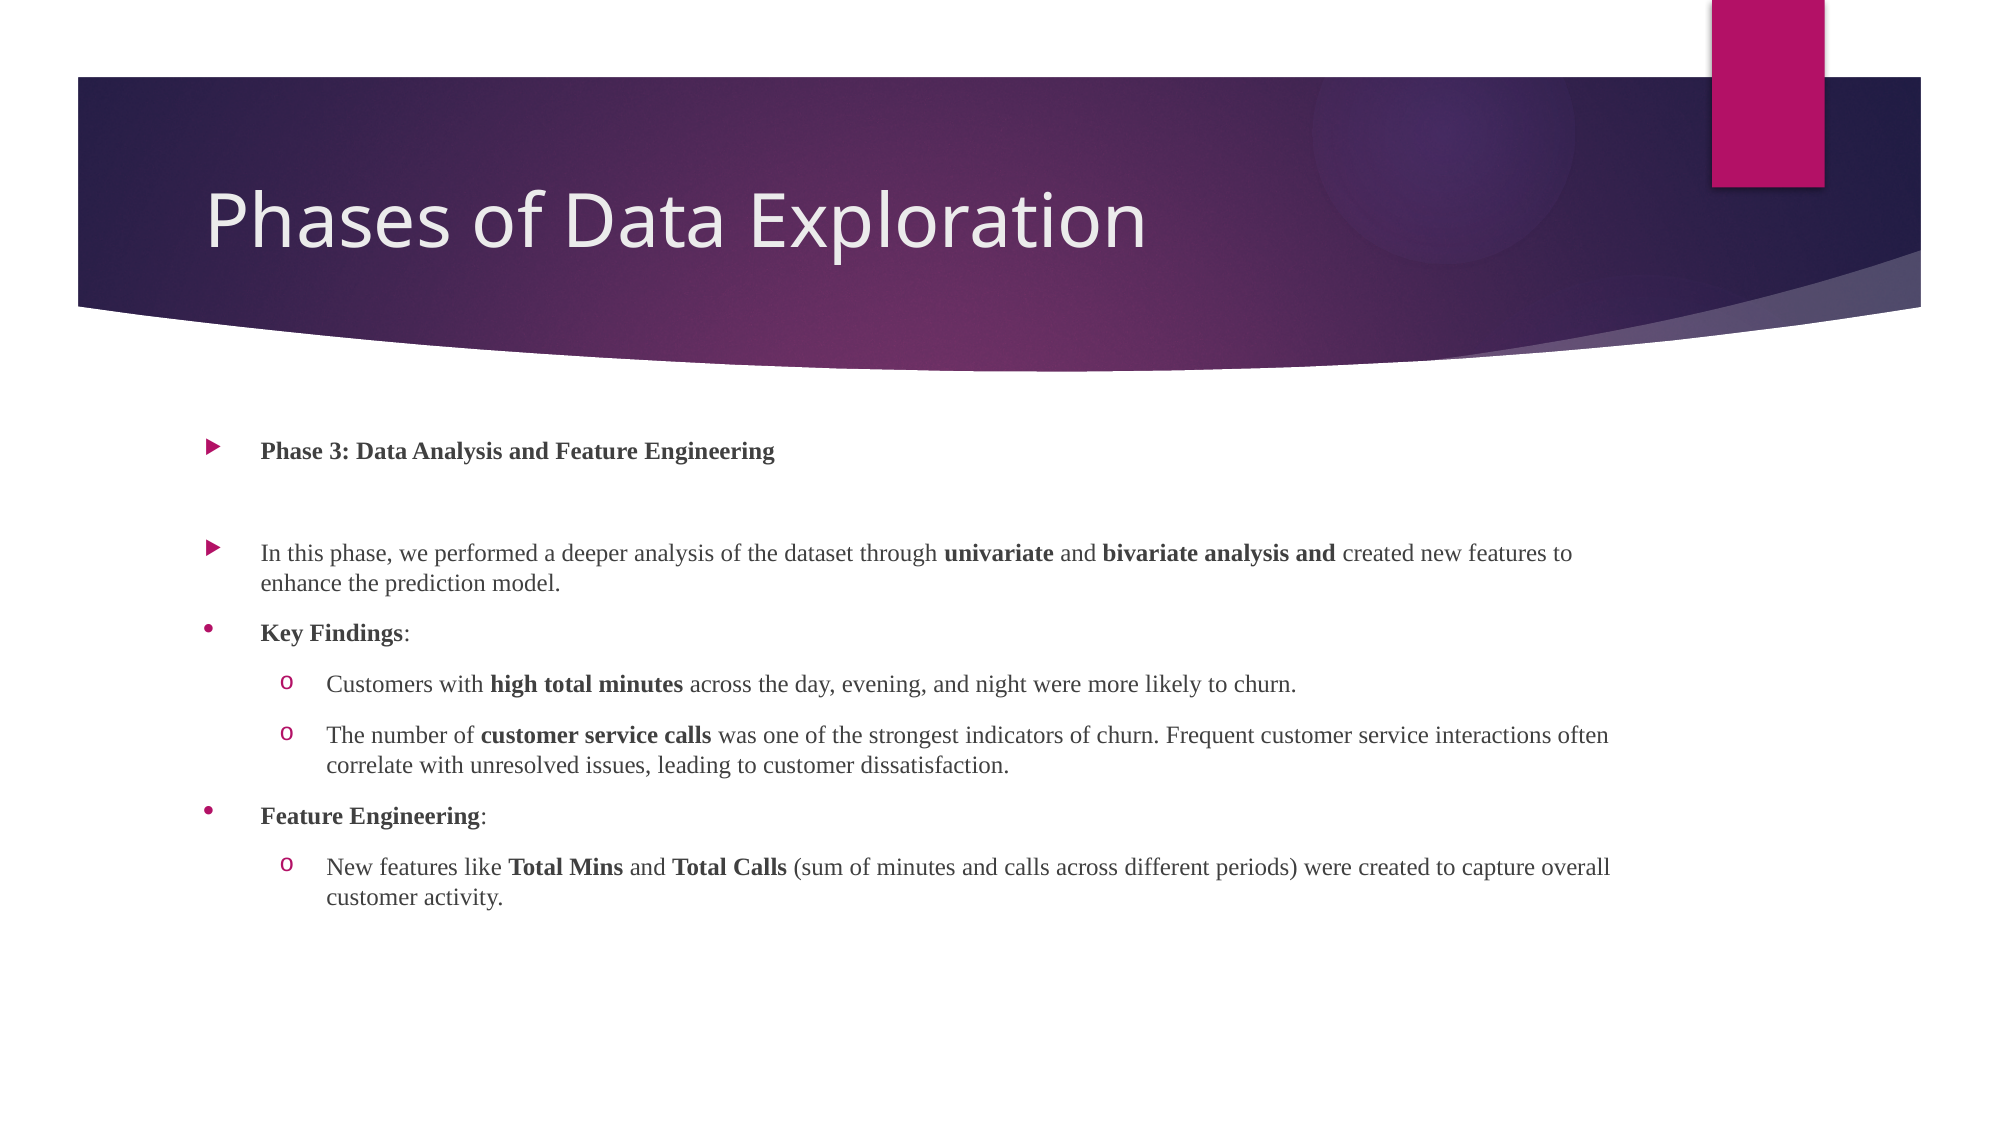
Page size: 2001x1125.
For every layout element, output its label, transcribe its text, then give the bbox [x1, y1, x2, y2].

list Phase 3: Data Analysis and Feature Engineering In this phase, we performed a deeper analysis of the dataset through univariate and bivariate analysis and created new features to enhance the prediction model. Key Findings: Customers with high total minutes across the day, evening, and night were more likely to churn. The number of customer service calls was one of the strongest indicators of churn. Frequent customer service interactions often correlate with unresolved issues, leading to customer dissatisfaction. Feature Engineering: New features like Total Mins and Total Calls (sum of minutes and calls across different periods) were created to capture overall customer activity. [189, 427, 1638, 988]
title Phases of Data Exploration [189, 159, 1627, 276]
